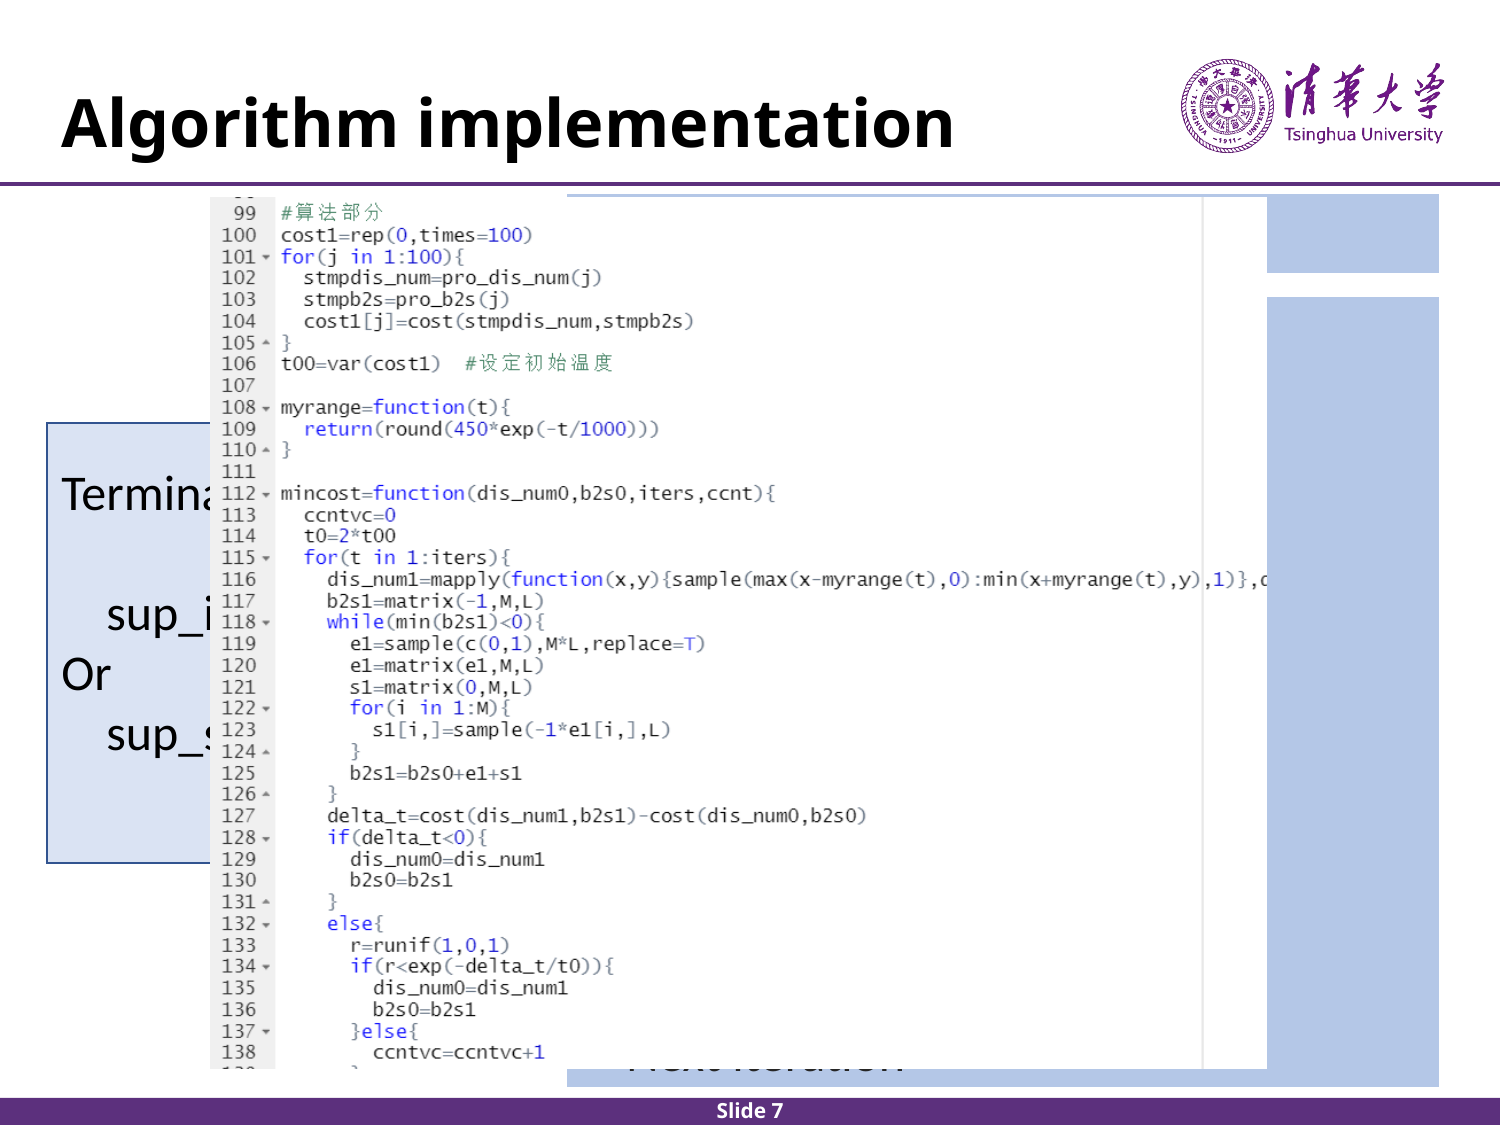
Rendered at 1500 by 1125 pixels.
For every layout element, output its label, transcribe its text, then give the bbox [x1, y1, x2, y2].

text_box Initialization candidates [567, 194, 1439, 273]
picture [1152, 38, 1473, 176]
picture [210, 197, 1267, 1069]
footer Slide 7 [496, 1081, 1004, 1125]
text_box Algorithm implementation [46, 73, 1115, 169]
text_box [46, 423, 210, 893]
